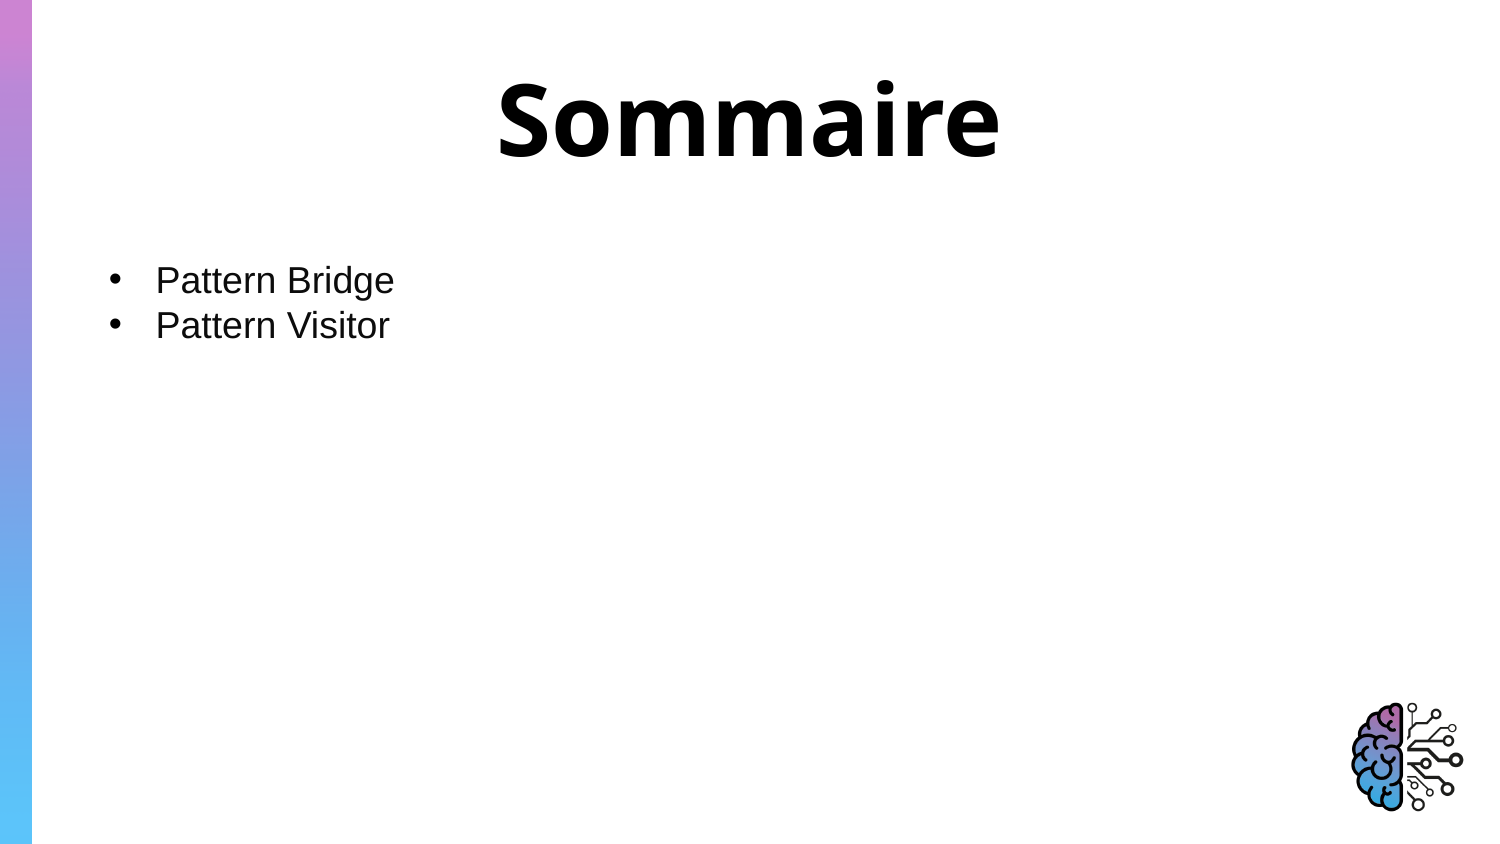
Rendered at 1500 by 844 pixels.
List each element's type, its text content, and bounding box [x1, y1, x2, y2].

picture [0, 0, 32, 844]
text_box Sommaire [59, 50, 1441, 191]
text_box Pattern Bridge Pattern Visitor [93, 241, 1407, 708]
picture [1345, 687, 1480, 819]
